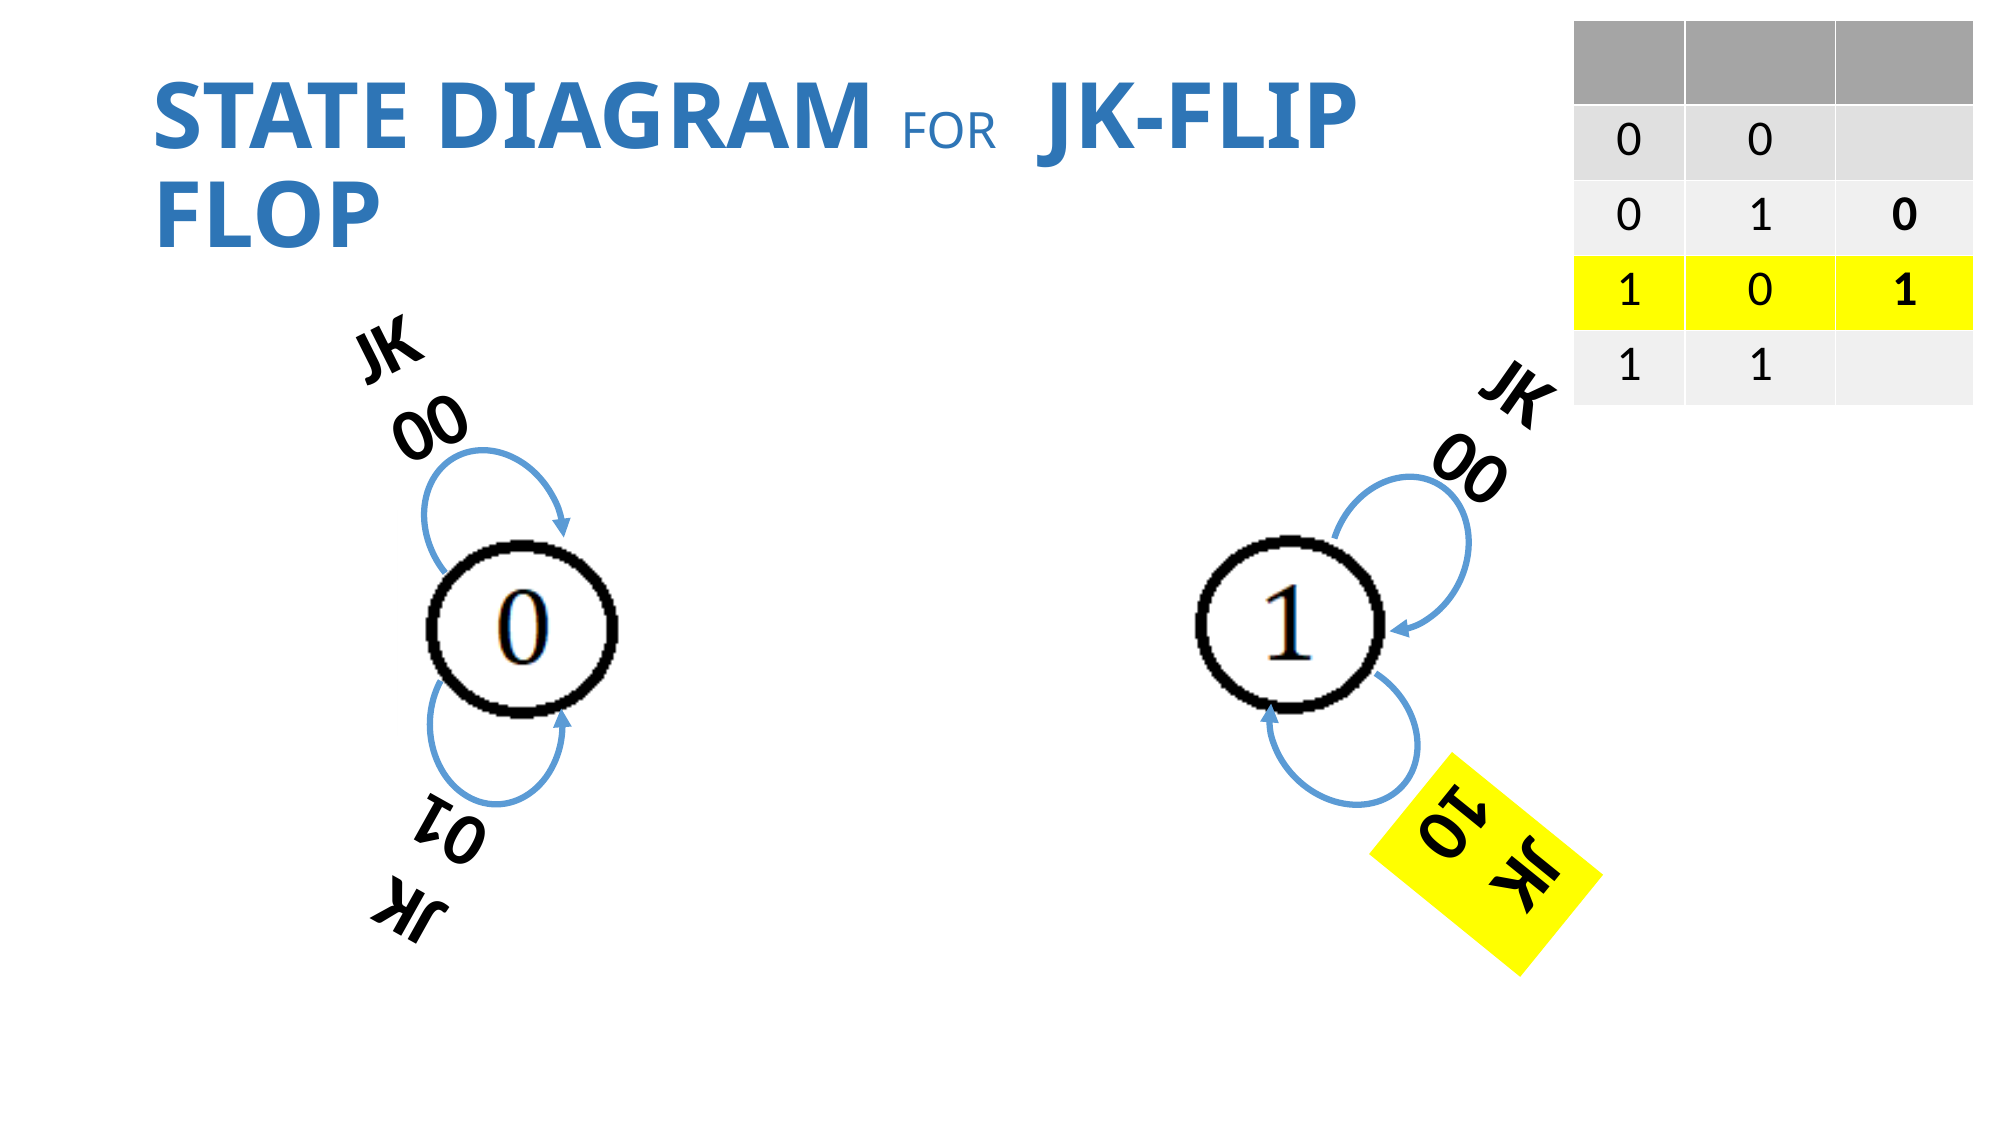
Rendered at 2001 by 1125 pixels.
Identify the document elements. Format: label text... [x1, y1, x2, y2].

text_box JK01 [308, 752, 518, 987]
text_box [423, 450, 560, 510]
text_box JK10 [1369, 752, 1604, 977]
text_box [430, 736, 563, 805]
text_box [1348, 477, 1470, 637]
picture [396, 510, 1400, 736]
text_box JK00 [317, 260, 522, 494]
text_box [1270, 695, 1419, 806]
text_box JK00 [1400, 317, 1621, 553]
title STATE DIAGRAM FOR JK-FLIP FLOP [137, 59, 1430, 278]
